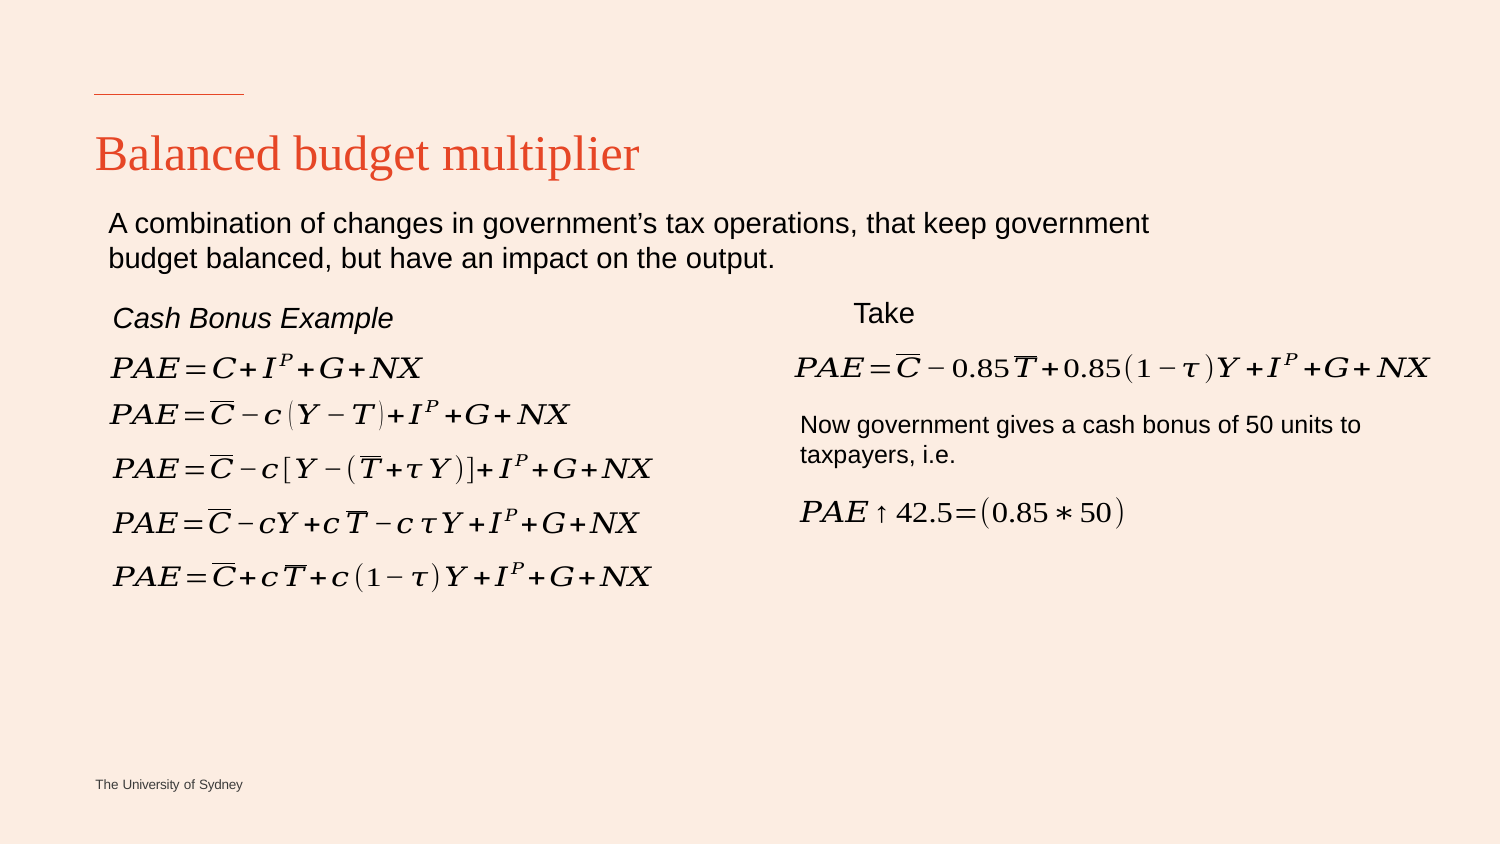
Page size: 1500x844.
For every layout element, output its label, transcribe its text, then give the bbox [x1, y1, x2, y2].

title Balanced budget multiplier [94, 120, 1406, 182]
text_box Cash Bonus Example [112, 299, 395, 335]
text_box A combination of changes in government’s tax operations, that keep government budget balanced, but have an impact on the output. [93, 197, 1234, 282]
